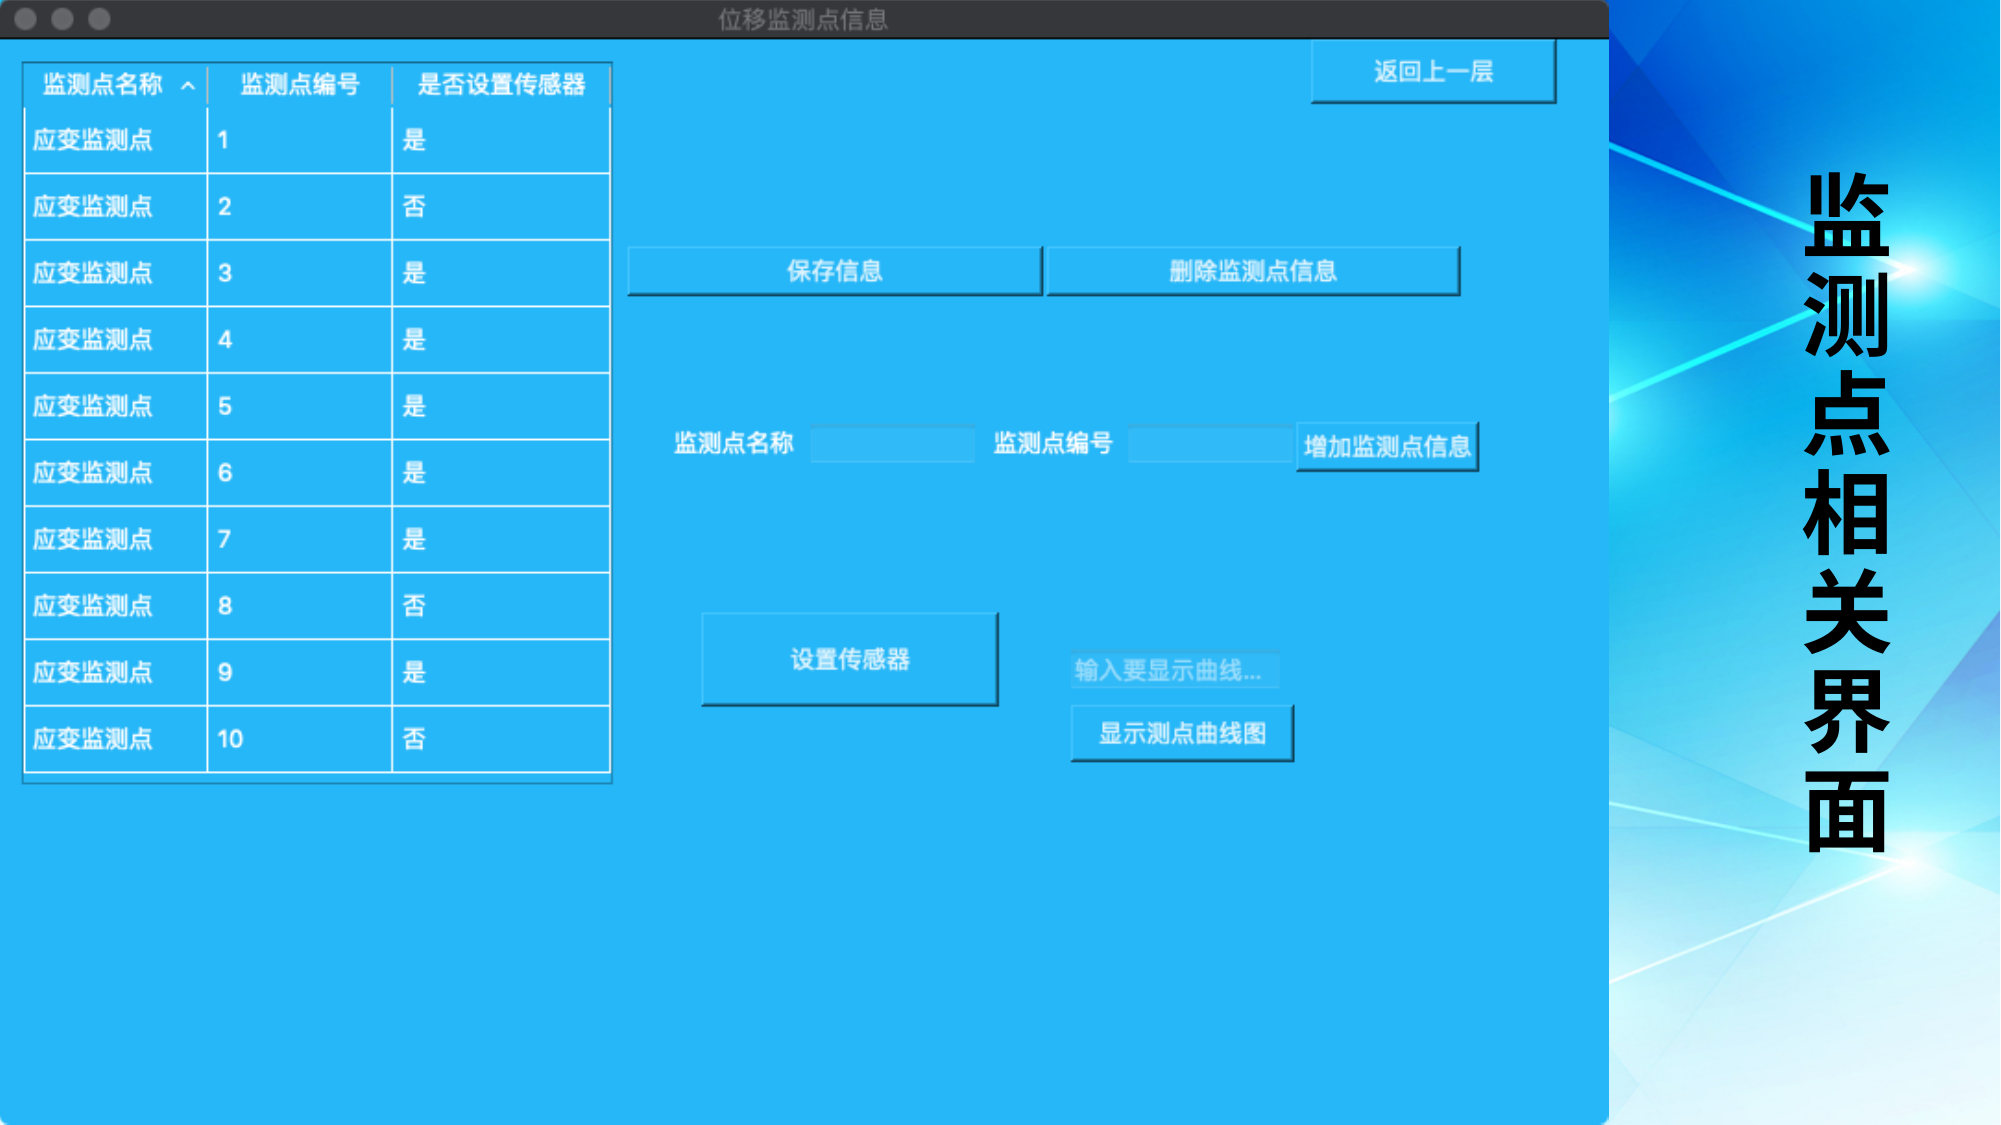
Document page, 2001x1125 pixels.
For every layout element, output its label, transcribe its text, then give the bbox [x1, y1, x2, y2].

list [0, 0, 1609, 1125]
picture [1609, 0, 2001, 1125]
picture [1905, 44, 1913, 50]
title 监测点相关界面 [1786, 59, 1948, 977]
